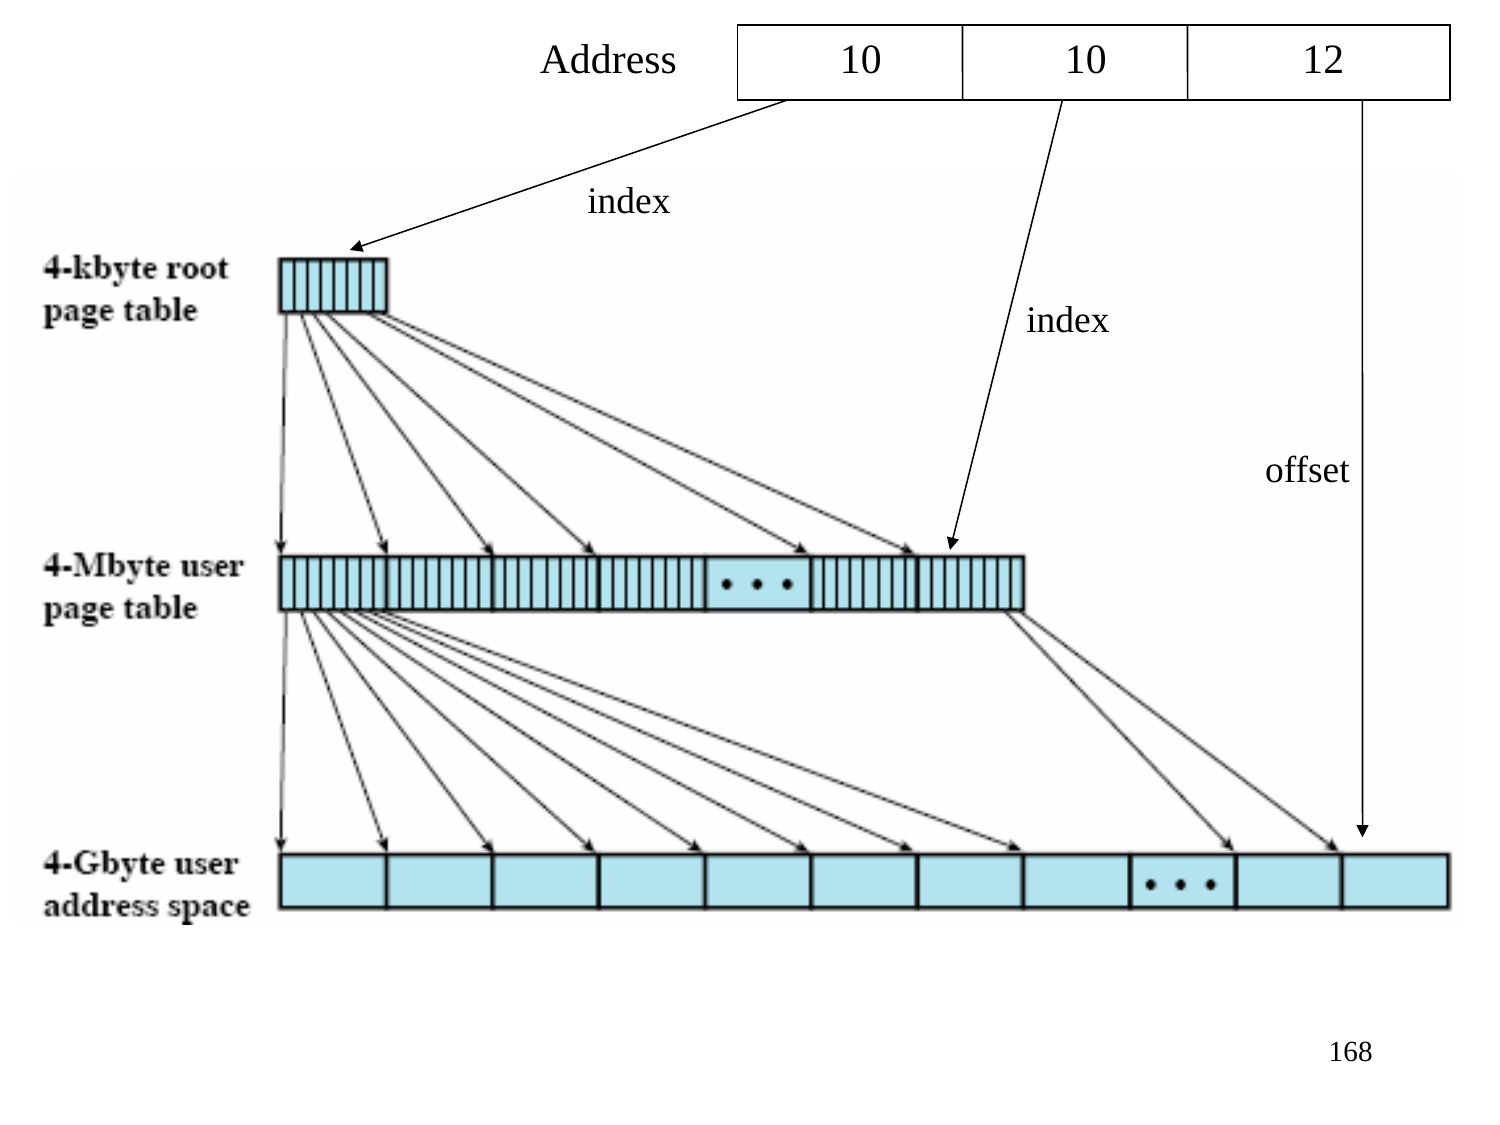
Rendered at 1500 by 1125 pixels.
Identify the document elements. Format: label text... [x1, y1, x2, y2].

text_box index [572, 168, 686, 173]
text_box Address [524, 24, 692, 90]
text_box 10 [1050, 24, 1122, 90]
text_box [1188, 24, 1450, 100]
text_box 1 [1074, 1025, 1388, 1100]
text_box 12 [1287, 24, 1360, 90]
picture [12, 174, 1463, 926]
text_box 10 [825, 24, 897, 90]
text_box [963, 24, 1187, 100]
text_box [737, 24, 962, 100]
